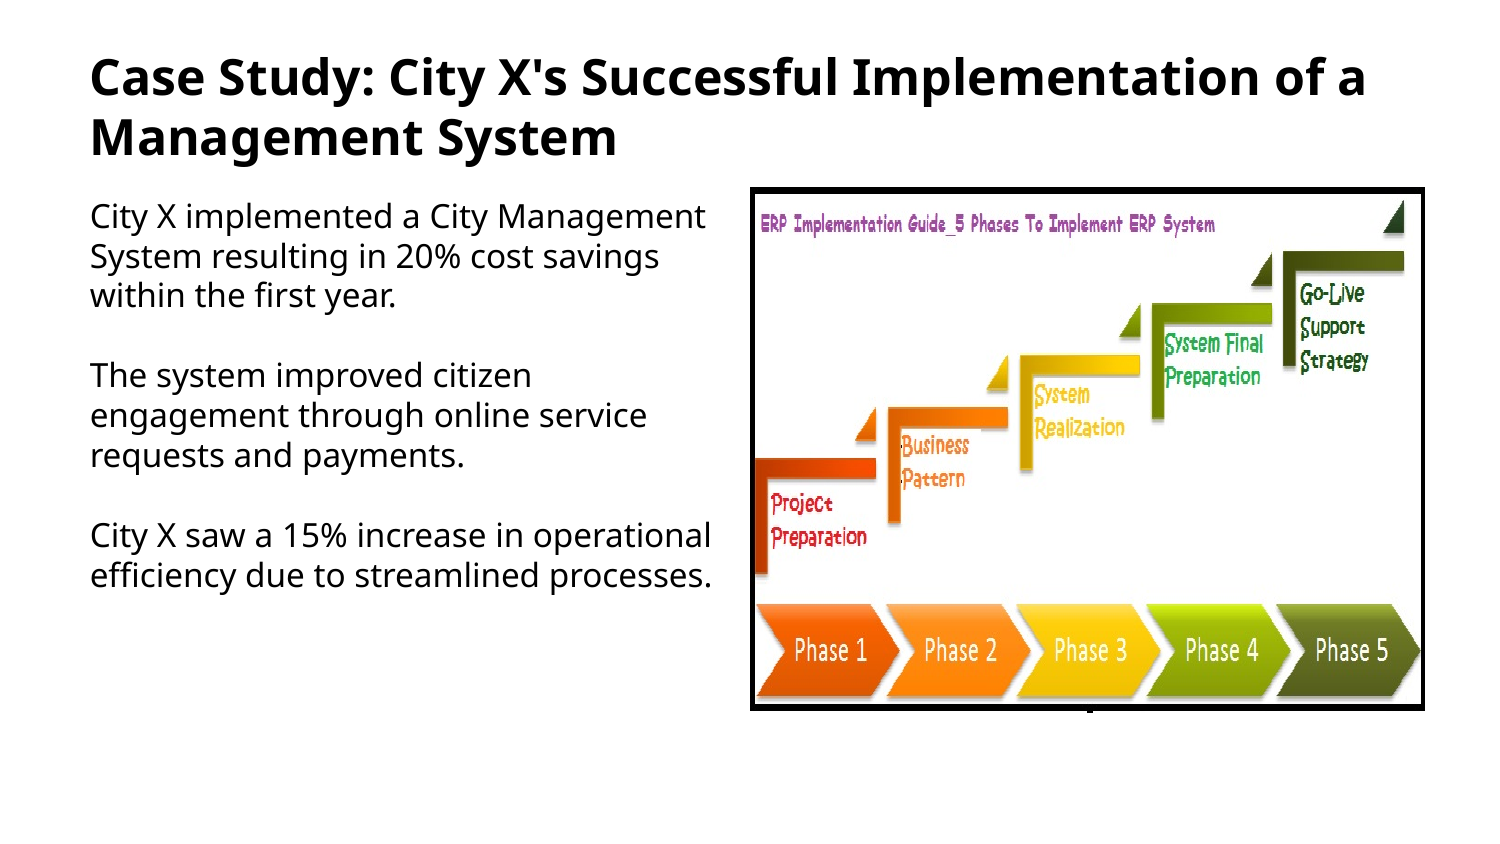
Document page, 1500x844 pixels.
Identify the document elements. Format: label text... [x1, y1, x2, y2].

text_box Case Study: City X's Successful Implementation of a Management System [74, 37, 1425, 173]
picture [749, 187, 1425, 713]
text_box City X implemented a City Management System resulting in 20% cost savings within the first year. The system improved citizen engagement through online service requests and payments. City X saw a 15% increase in operational efficiency due to streamlined processes. [74, 187, 749, 713]
